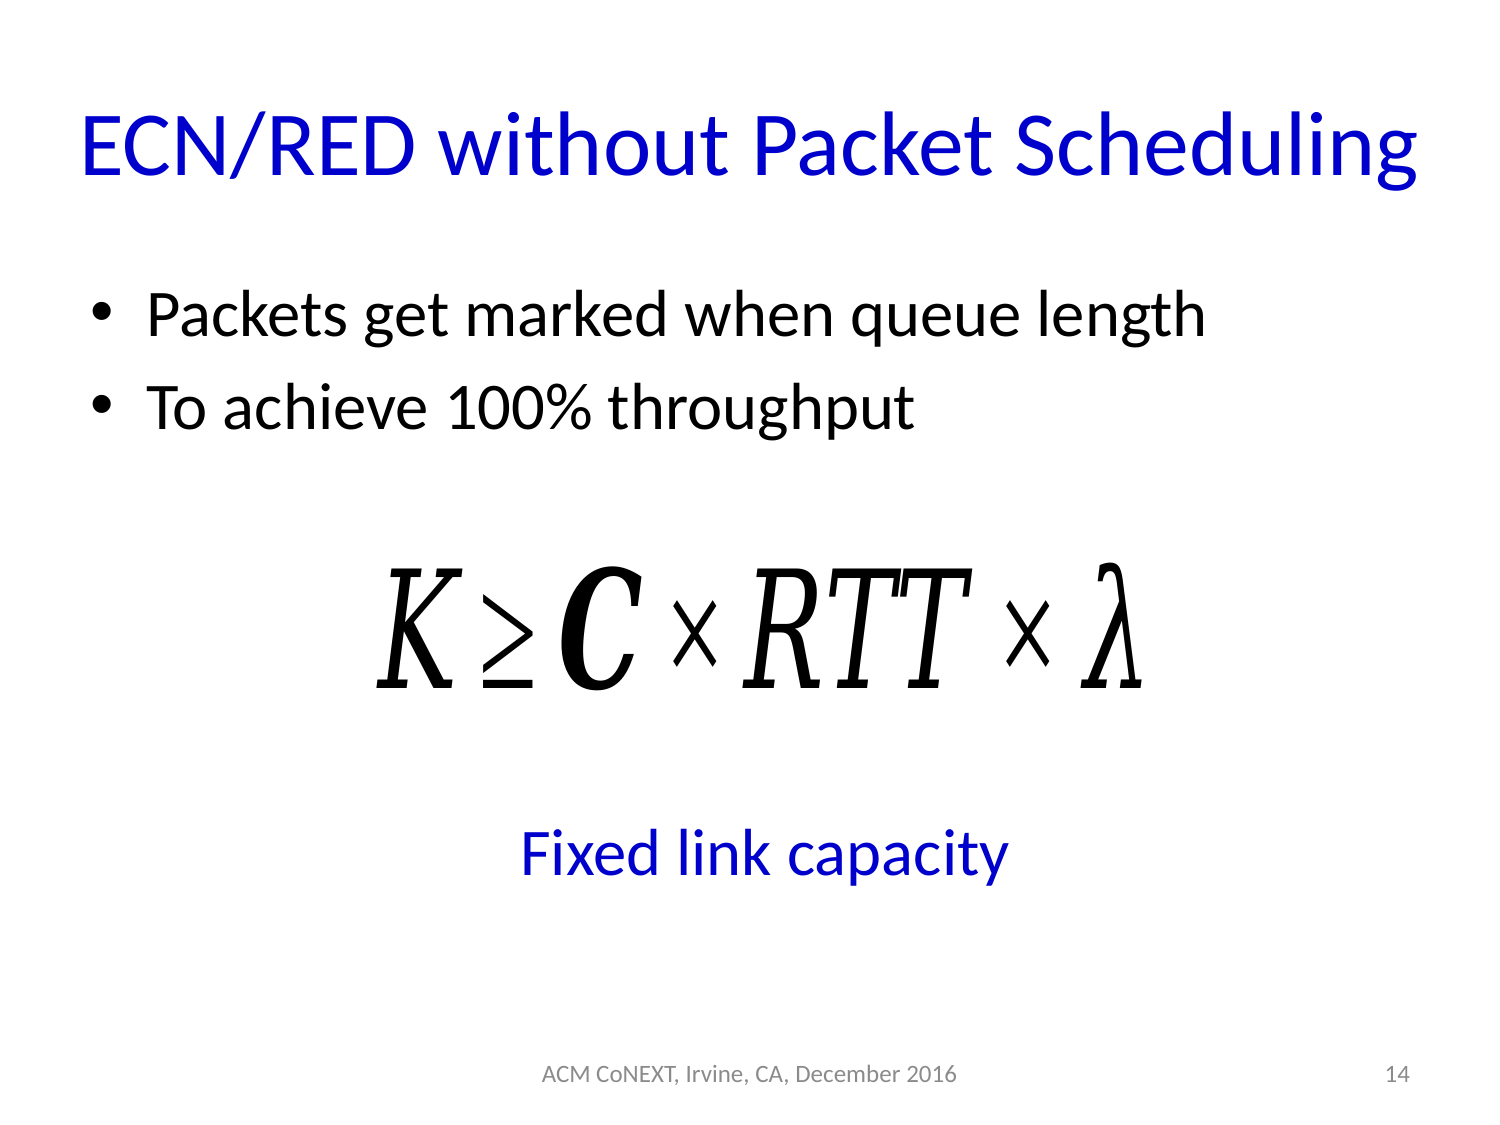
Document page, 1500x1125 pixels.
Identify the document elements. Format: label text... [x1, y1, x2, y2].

title ECN/RED without Packet Scheduling [0, 45, 1500, 233]
text_box Fixed link capacity [157, 805, 1388, 953]
footer ACM CoNEXT, Irvine, CA, December 2016 [512, 1042, 988, 1103]
slide_number 14 [1074, 1042, 1425, 1103]
